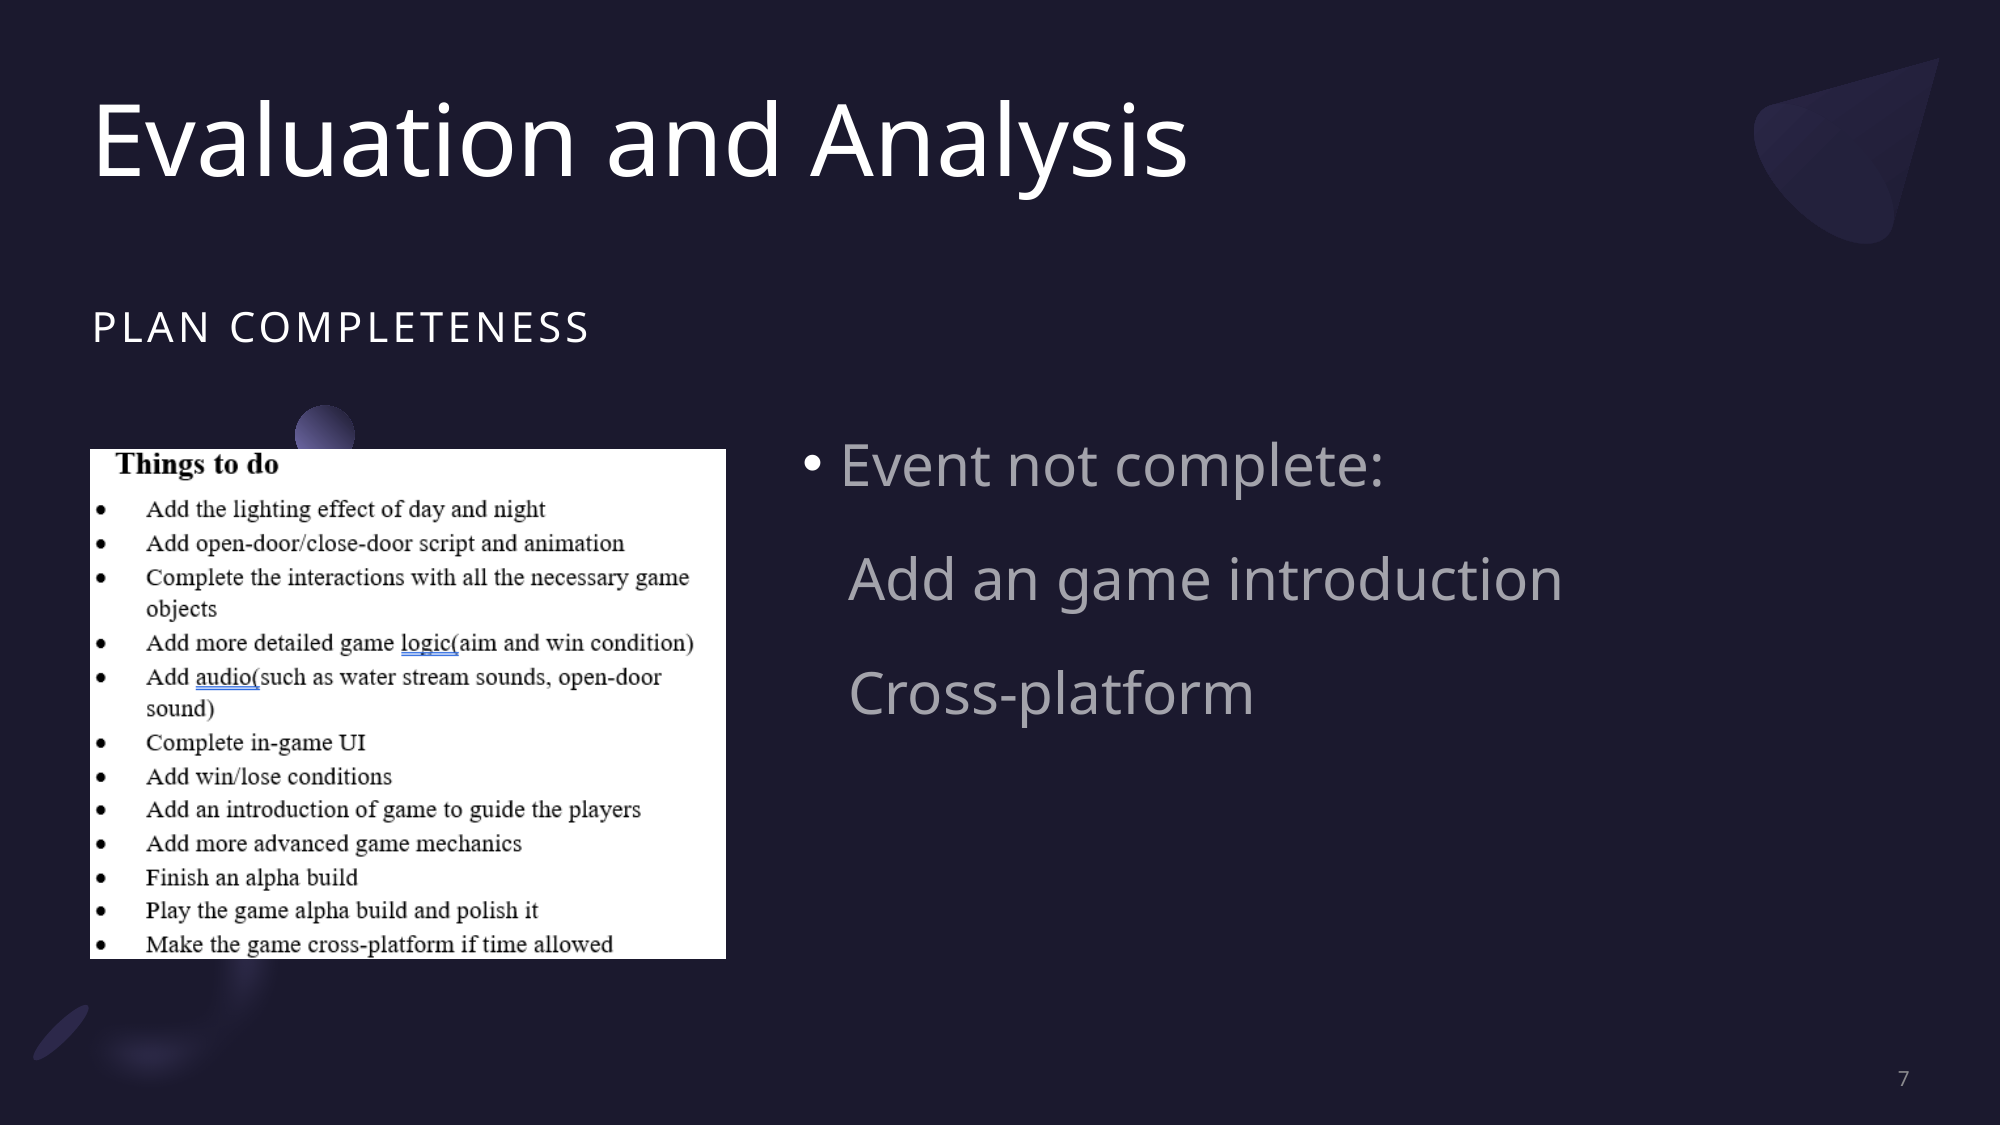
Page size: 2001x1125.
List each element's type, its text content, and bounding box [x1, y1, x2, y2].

picture [90, 449, 726, 959]
title Evaluation and Analysis [90, 90, 1911, 309]
list plan Completeness [91, 263, 1844, 352]
list Event not complete: Add an game introduction Cross-platform [802, 420, 1694, 998]
slide_number 7 [1632, 1067, 1910, 1093]
